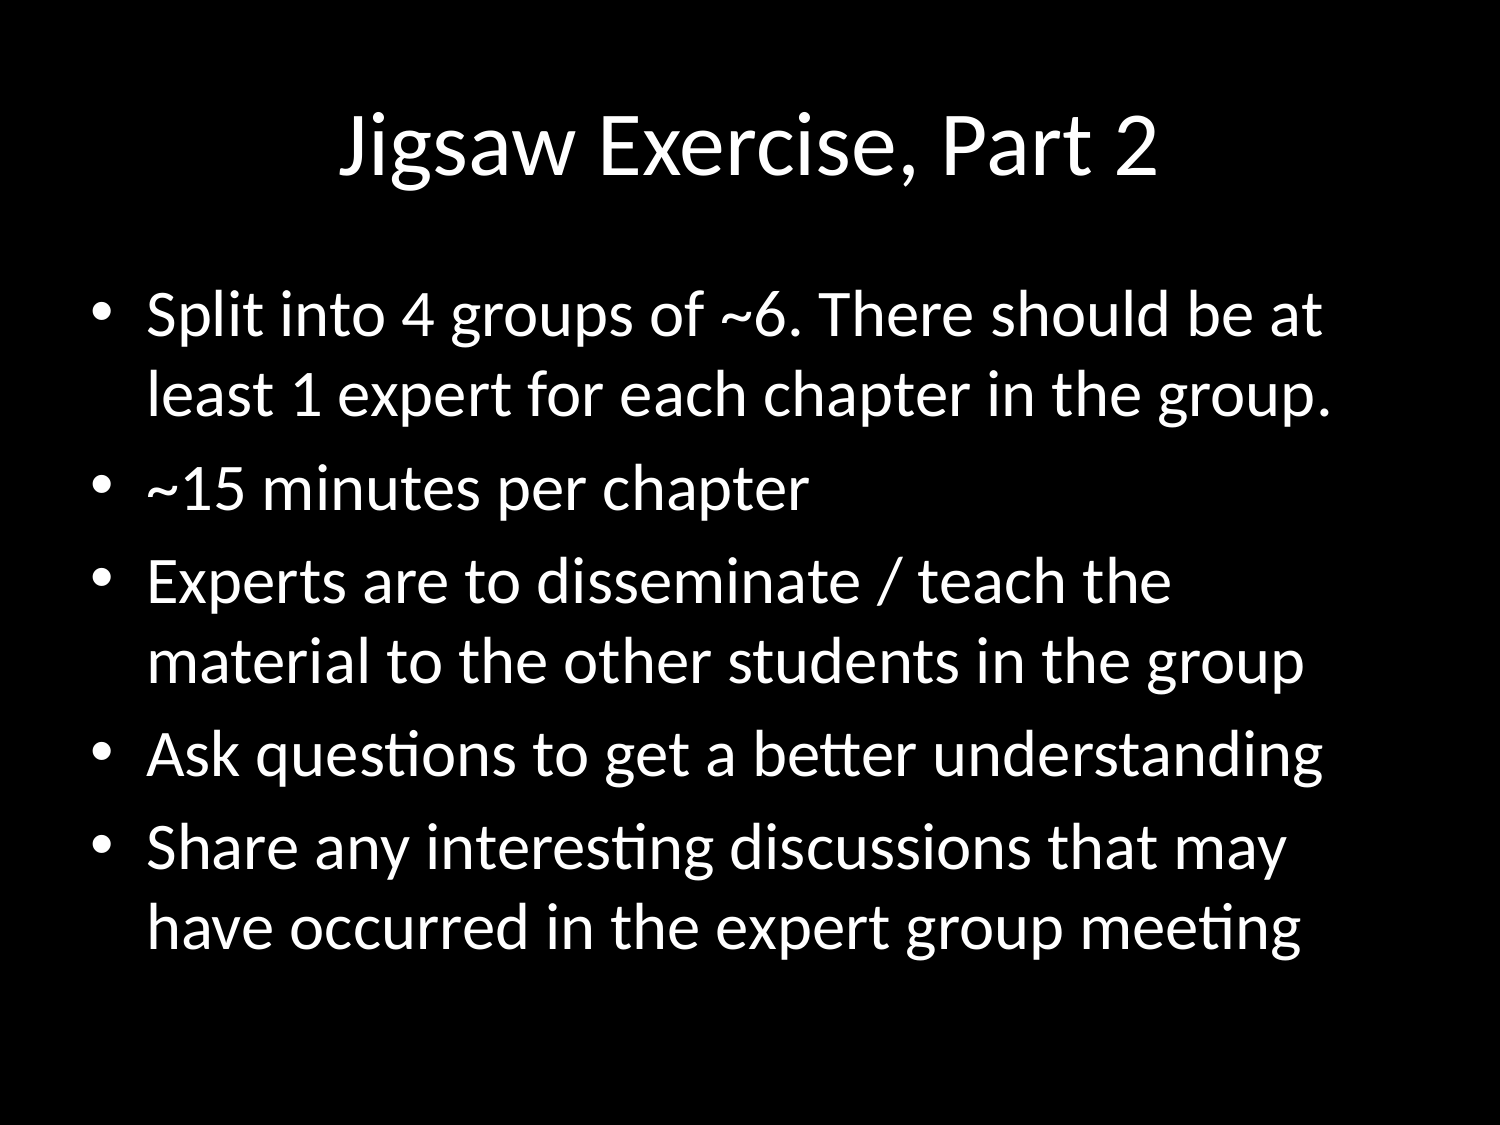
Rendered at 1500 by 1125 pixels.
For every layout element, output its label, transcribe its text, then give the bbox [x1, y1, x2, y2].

list Split into 4 groups of ~6. There should be at least 1 expert for each chapter in the group. ~15 minutes per chapter Experts are to disseminate / teach the material to the other students in the group Ask questions to get a better understanding Share any interesting discussions that may have occurred in the expert group meeting [75, 262, 1425, 1005]
title Jigsaw Exercise, Part 2 [75, 45, 1425, 233]
